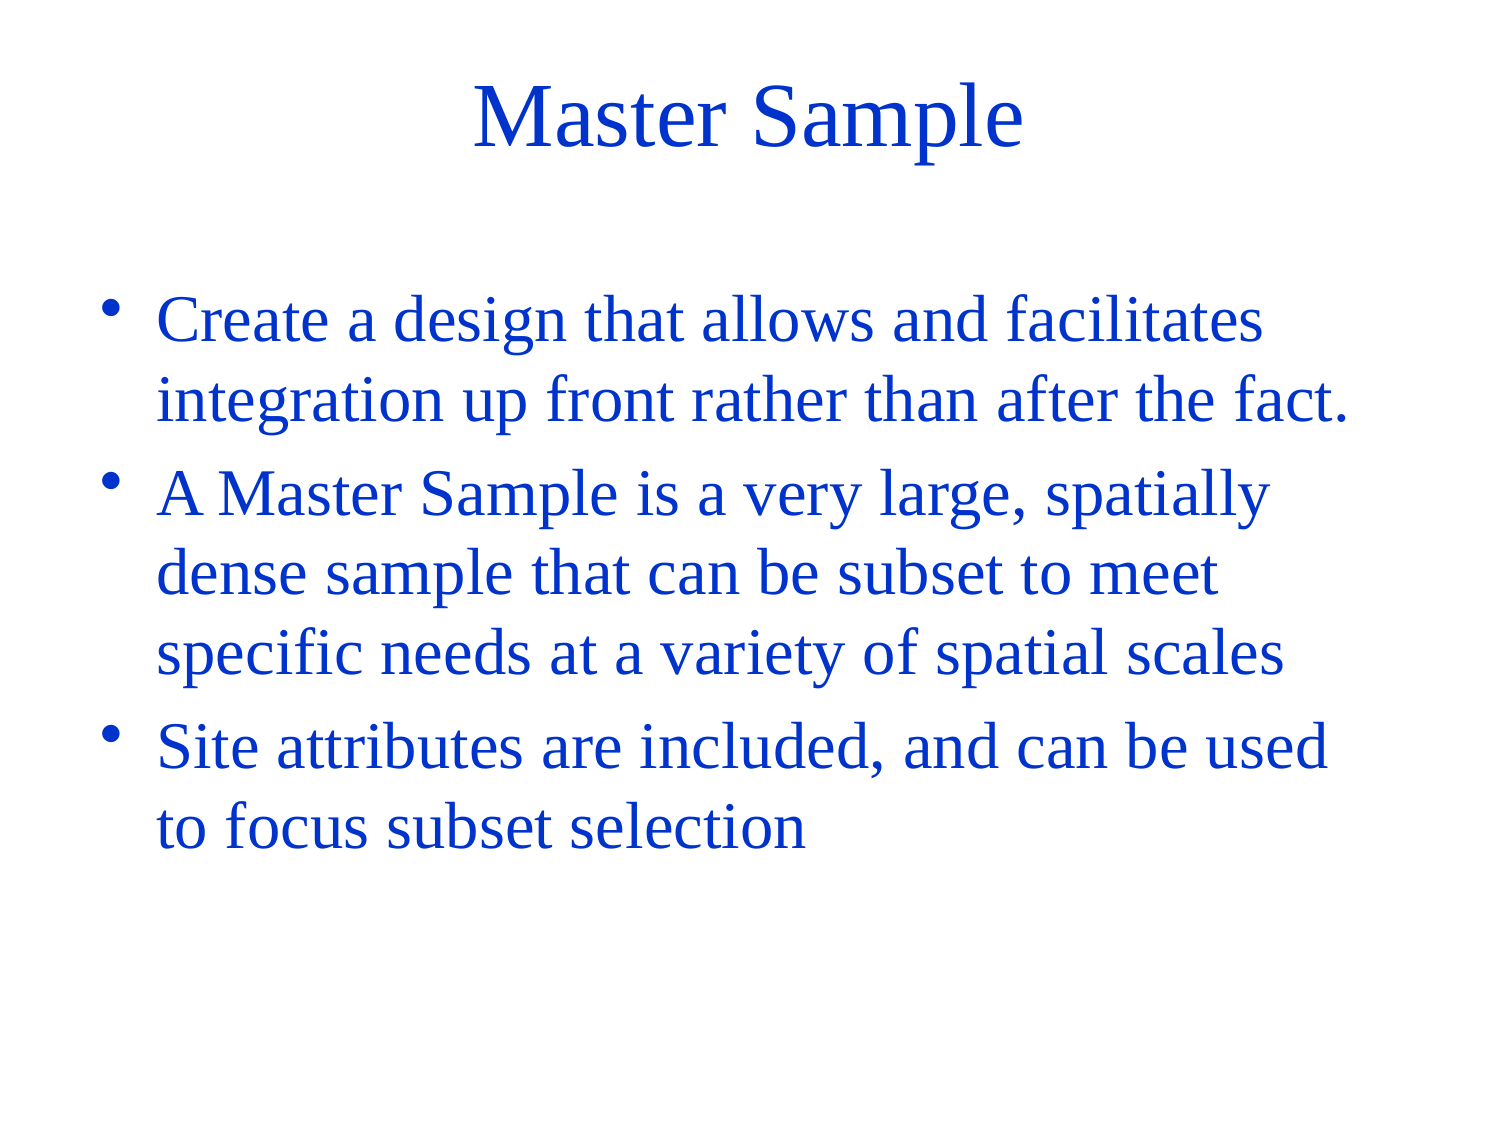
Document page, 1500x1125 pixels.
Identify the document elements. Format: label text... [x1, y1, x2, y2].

title Master Sample [112, 15, 1387, 204]
list Create a design that allows and facilitates integration up front rather than after the fact. A Master Sample is a very large, spatially dense sample that can be subset to meet specific needs at a variety of spatial scales Site attributes are included, and can be used to focus subset selection [99, 274, 1375, 913]
